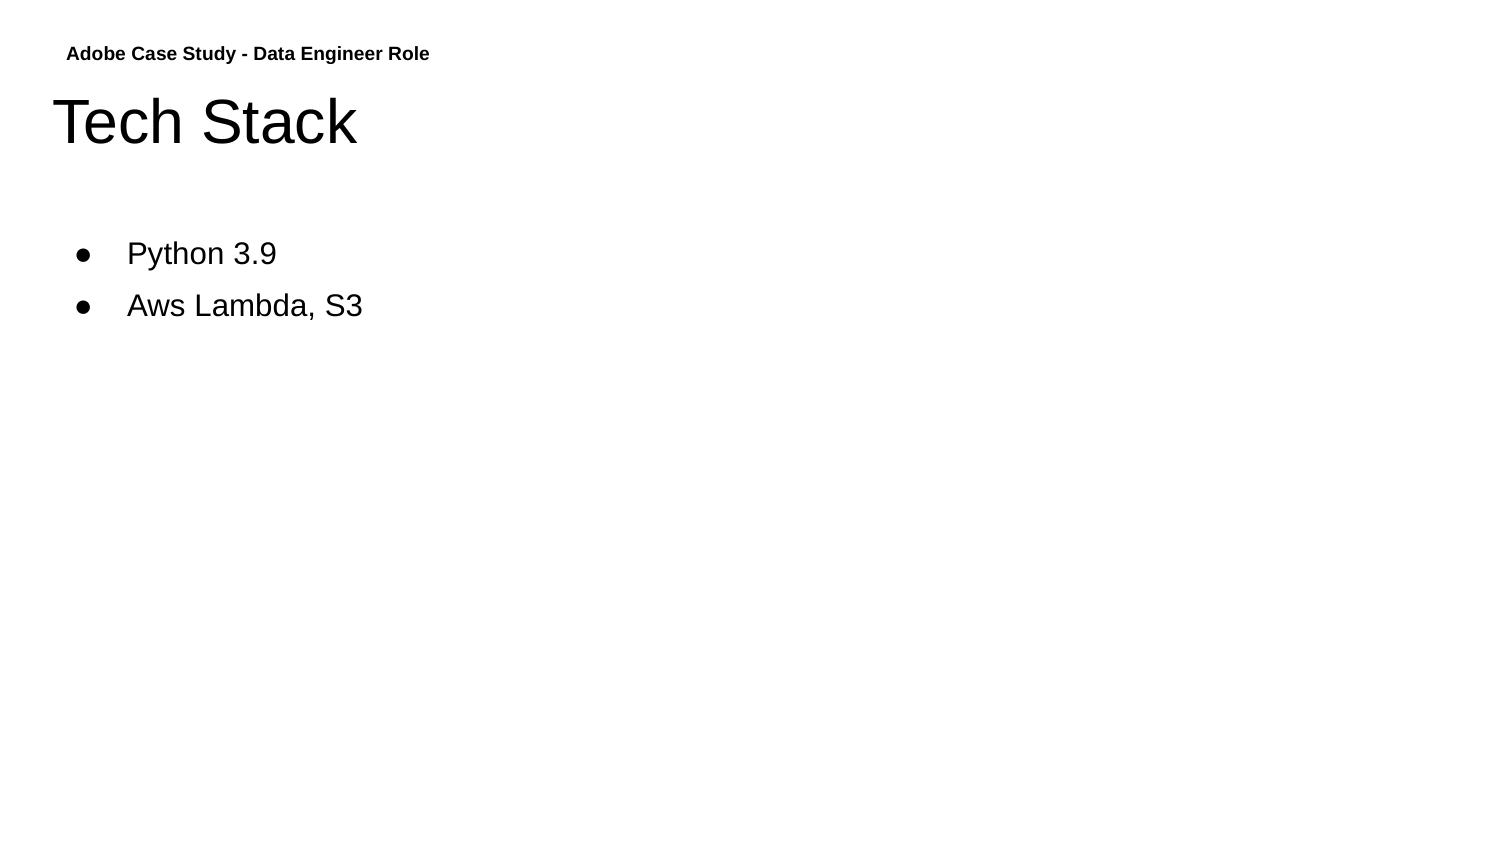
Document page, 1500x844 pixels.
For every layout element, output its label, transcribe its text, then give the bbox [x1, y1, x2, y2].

title Adobe Case Study - Data Engineer Role [51, 27, 1449, 80]
subtitle Tech Stack Python 3.9 Aws Lambda, S3 [37, 72, 1435, 749]
